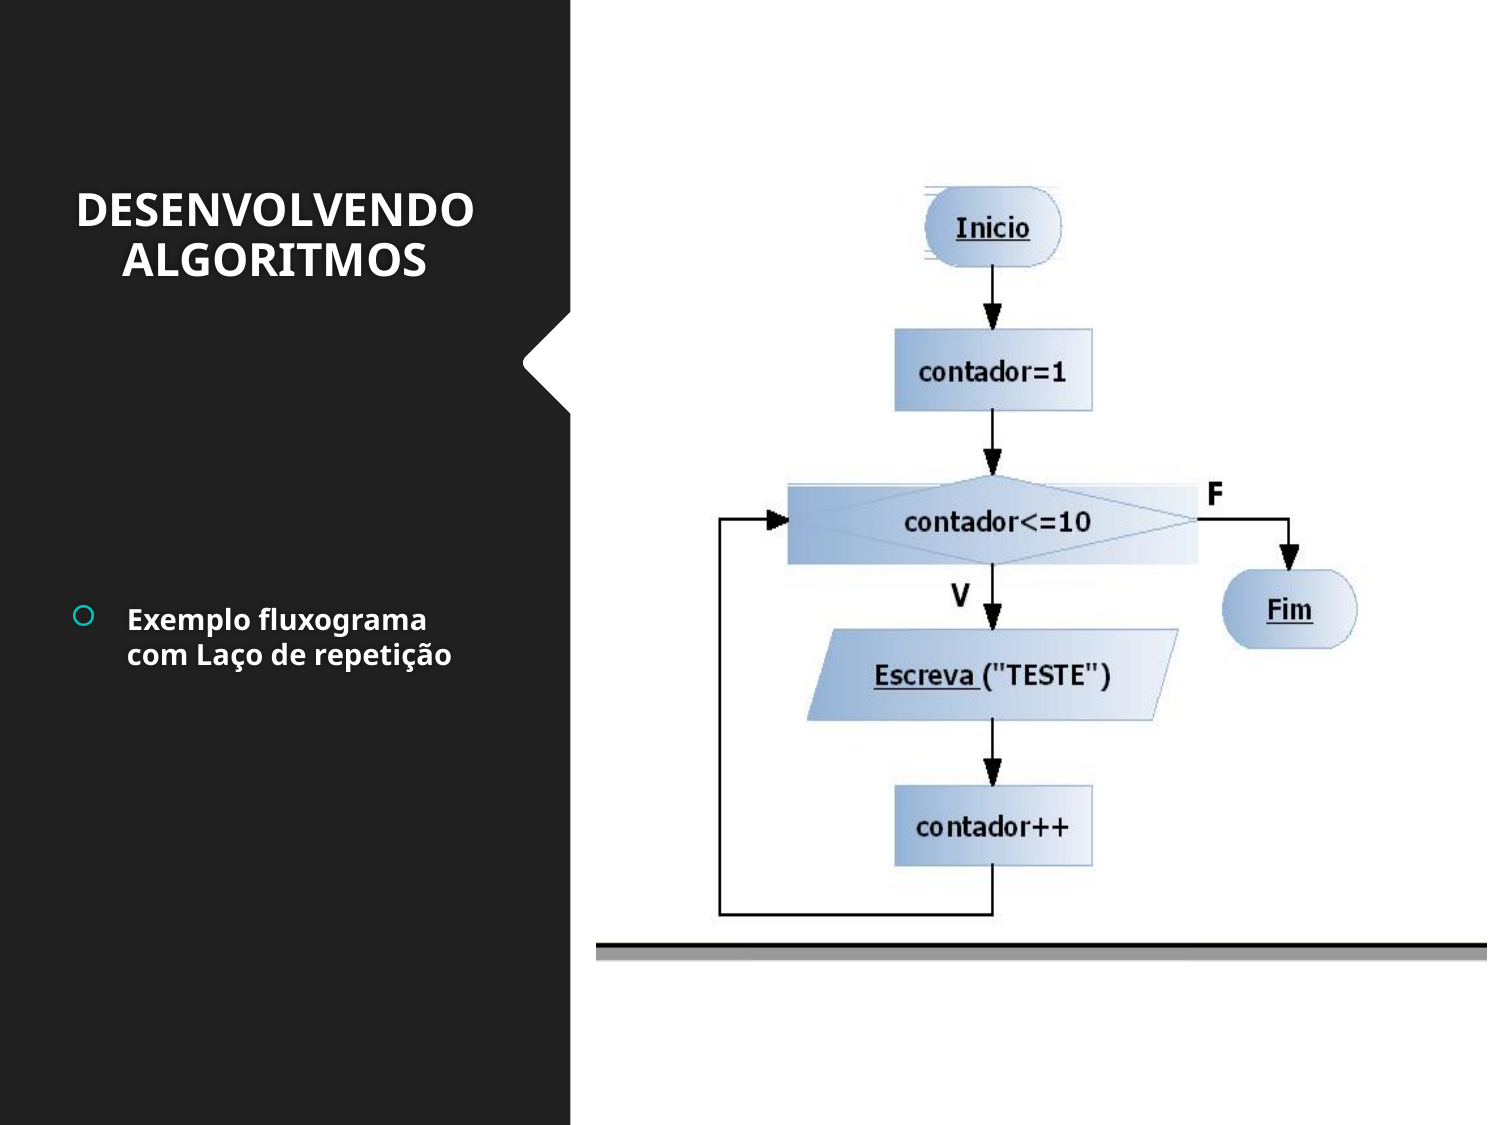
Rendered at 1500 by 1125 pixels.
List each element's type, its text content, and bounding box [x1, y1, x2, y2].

text_box [0, 0, 572, 1125]
title DESENVOLVENDO ALGORITMOS [55, 75, 496, 294]
text_box [524, 0, 1500, 1125]
picture [596, 162, 1487, 962]
list Exemplo fluxograma com Laço de repetição [55, 335, 496, 992]
